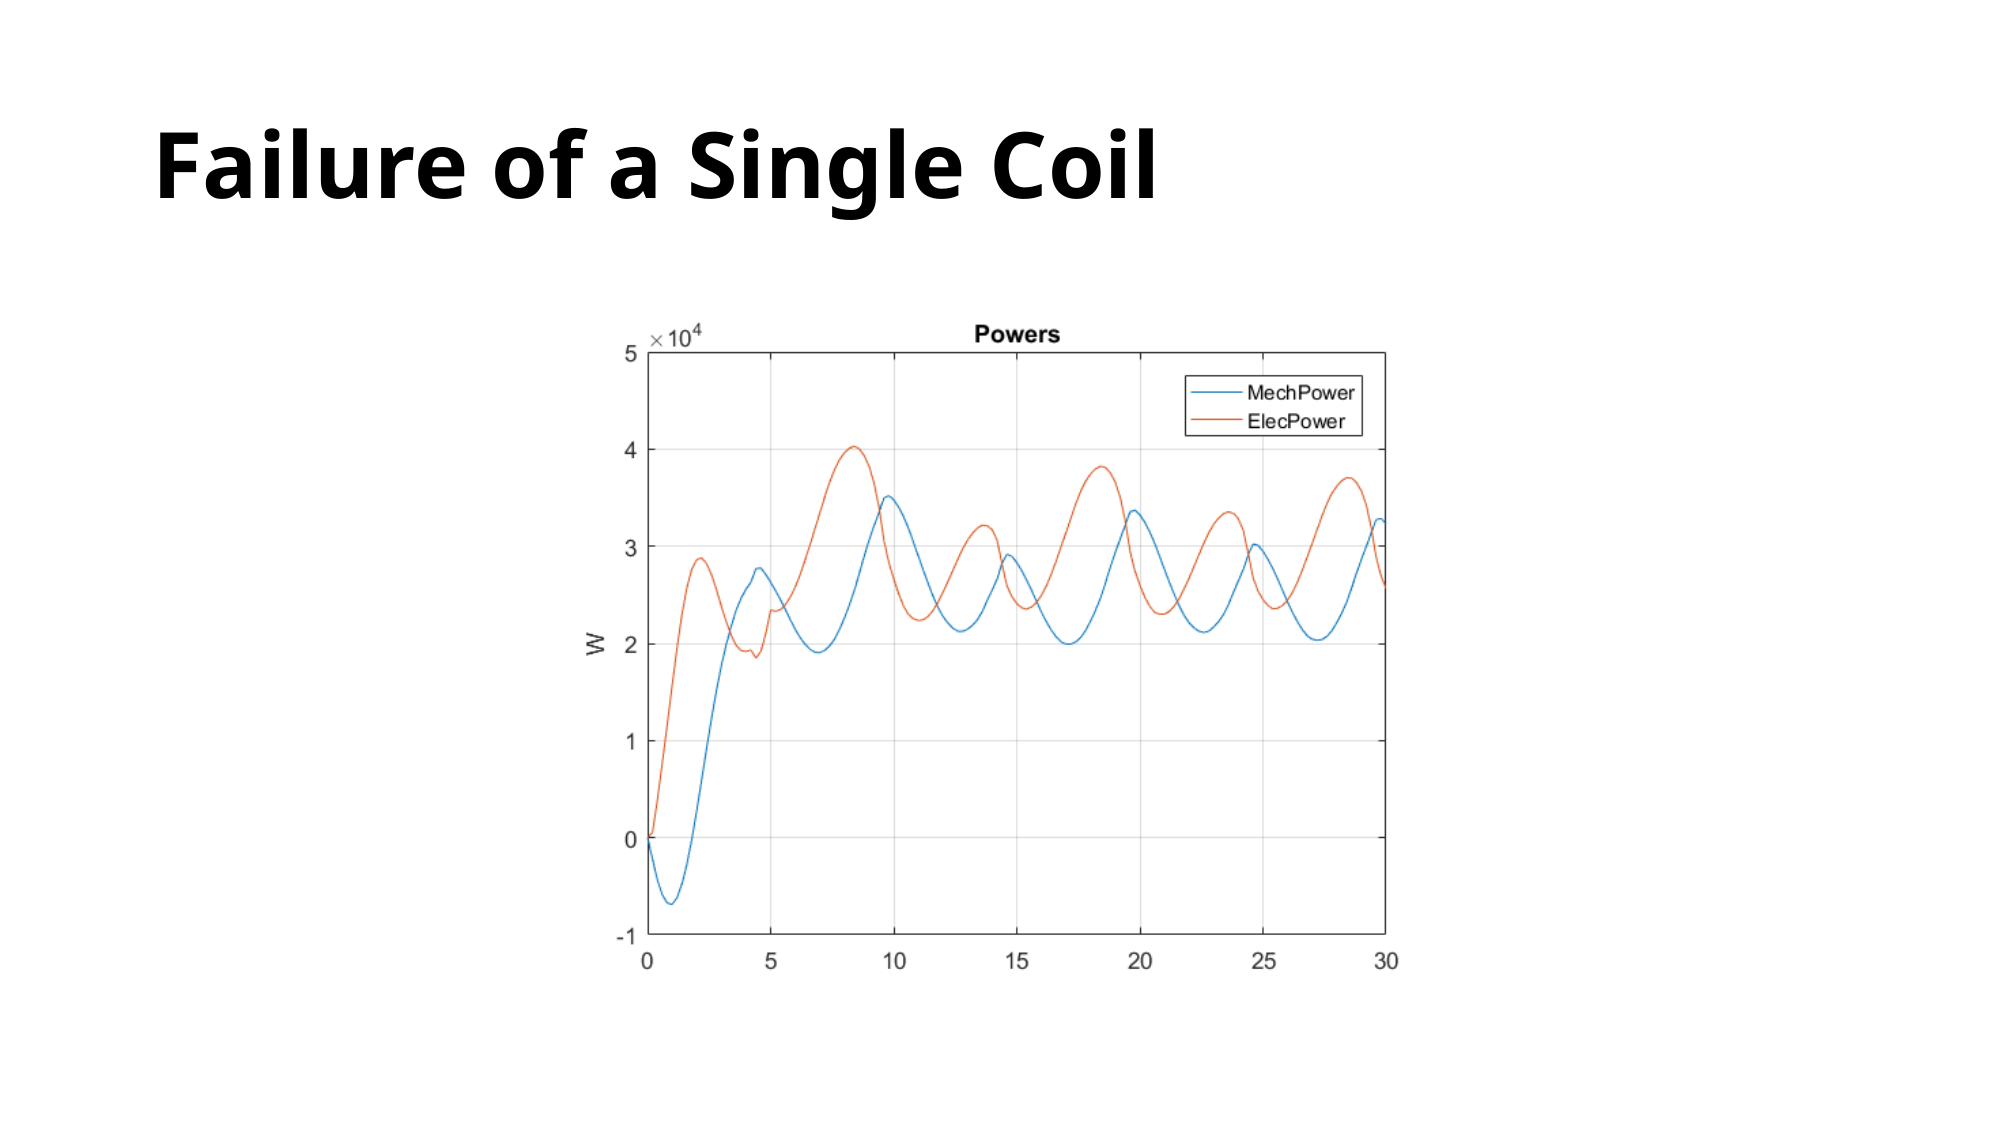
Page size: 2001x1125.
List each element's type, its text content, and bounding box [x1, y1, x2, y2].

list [524, 299, 1476, 1014]
title Failure of a Single Coil [137, 59, 1863, 278]
